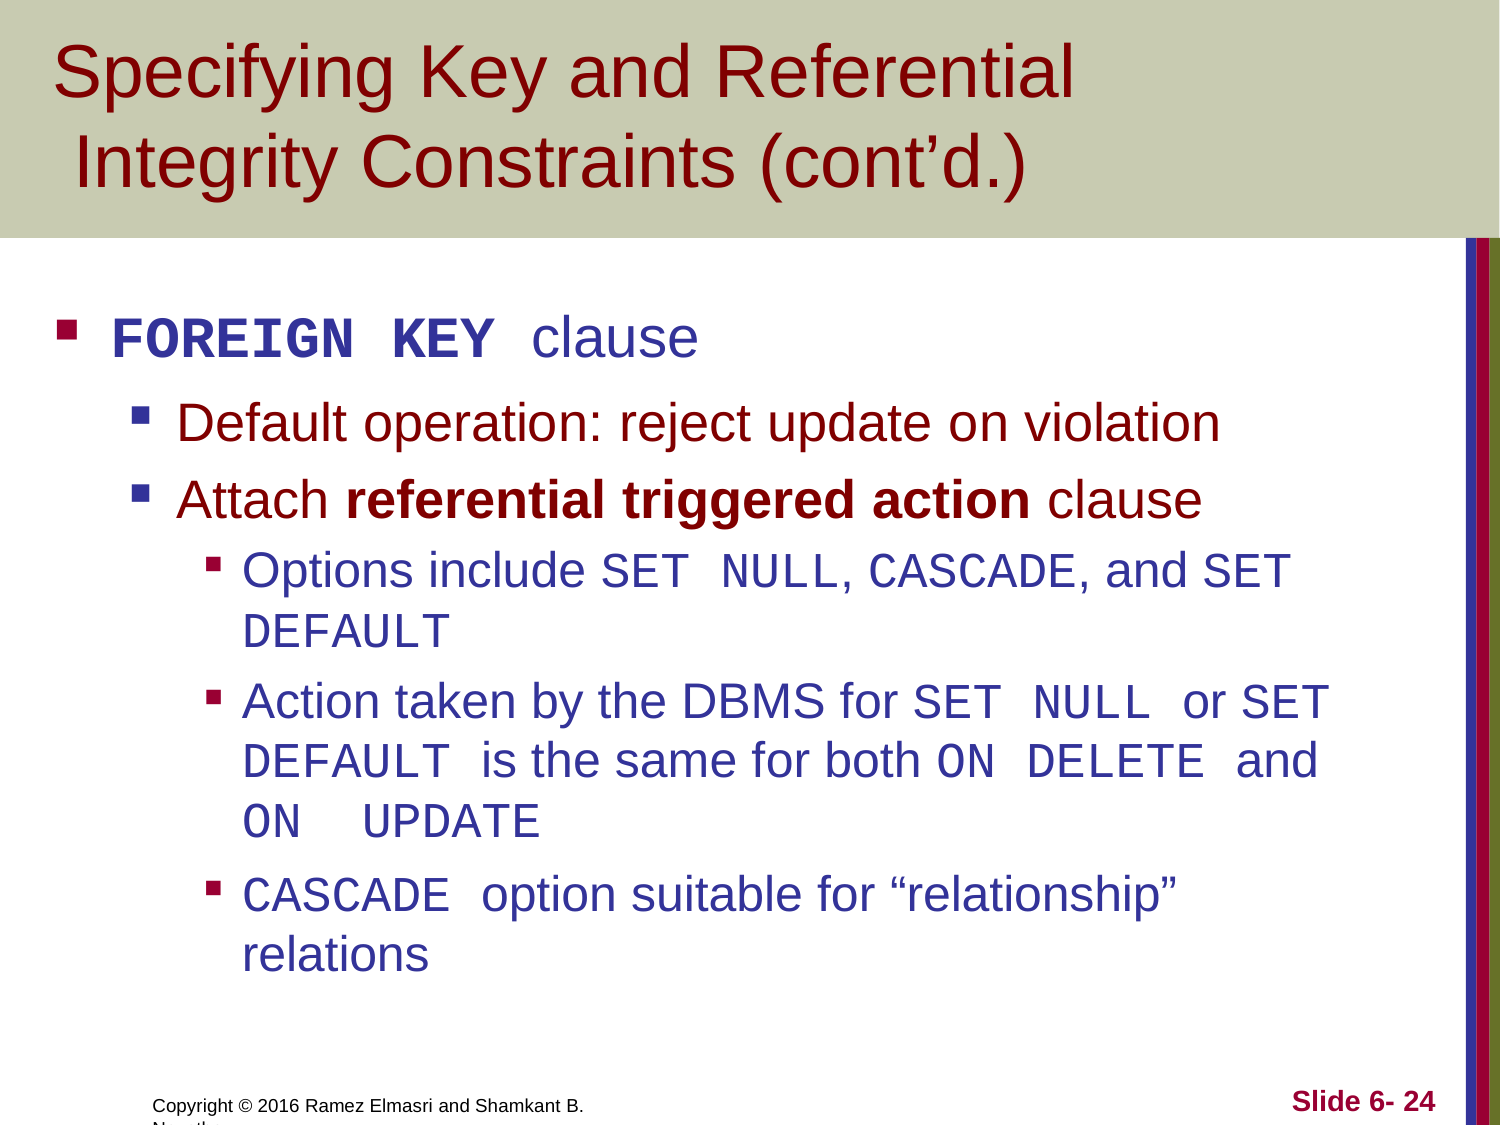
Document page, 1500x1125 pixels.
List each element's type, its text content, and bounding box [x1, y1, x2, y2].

title Specifying Key and Referential Integrity Constraints (cont’d.) [50, 20, 1081, 211]
text_box FOREIGN KEY clause Default operation: reject update on violation Attach referential triggered action clause Options include SET NULL, CASCADE, and SET DEFAULT Action taken by the DBMS for SET NULL or SET DEFAULT is the same for both ON DELETE and ON UPDATE CASCADE option suitable for “relationship” relations [52, 278, 1369, 982]
footer Copyright © 2016 Ramez Elmasri and Shamkant B. Navathe [150, 1093, 658, 1125]
slide_number Slide 6- 24 [1289, 1083, 1442, 1125]
